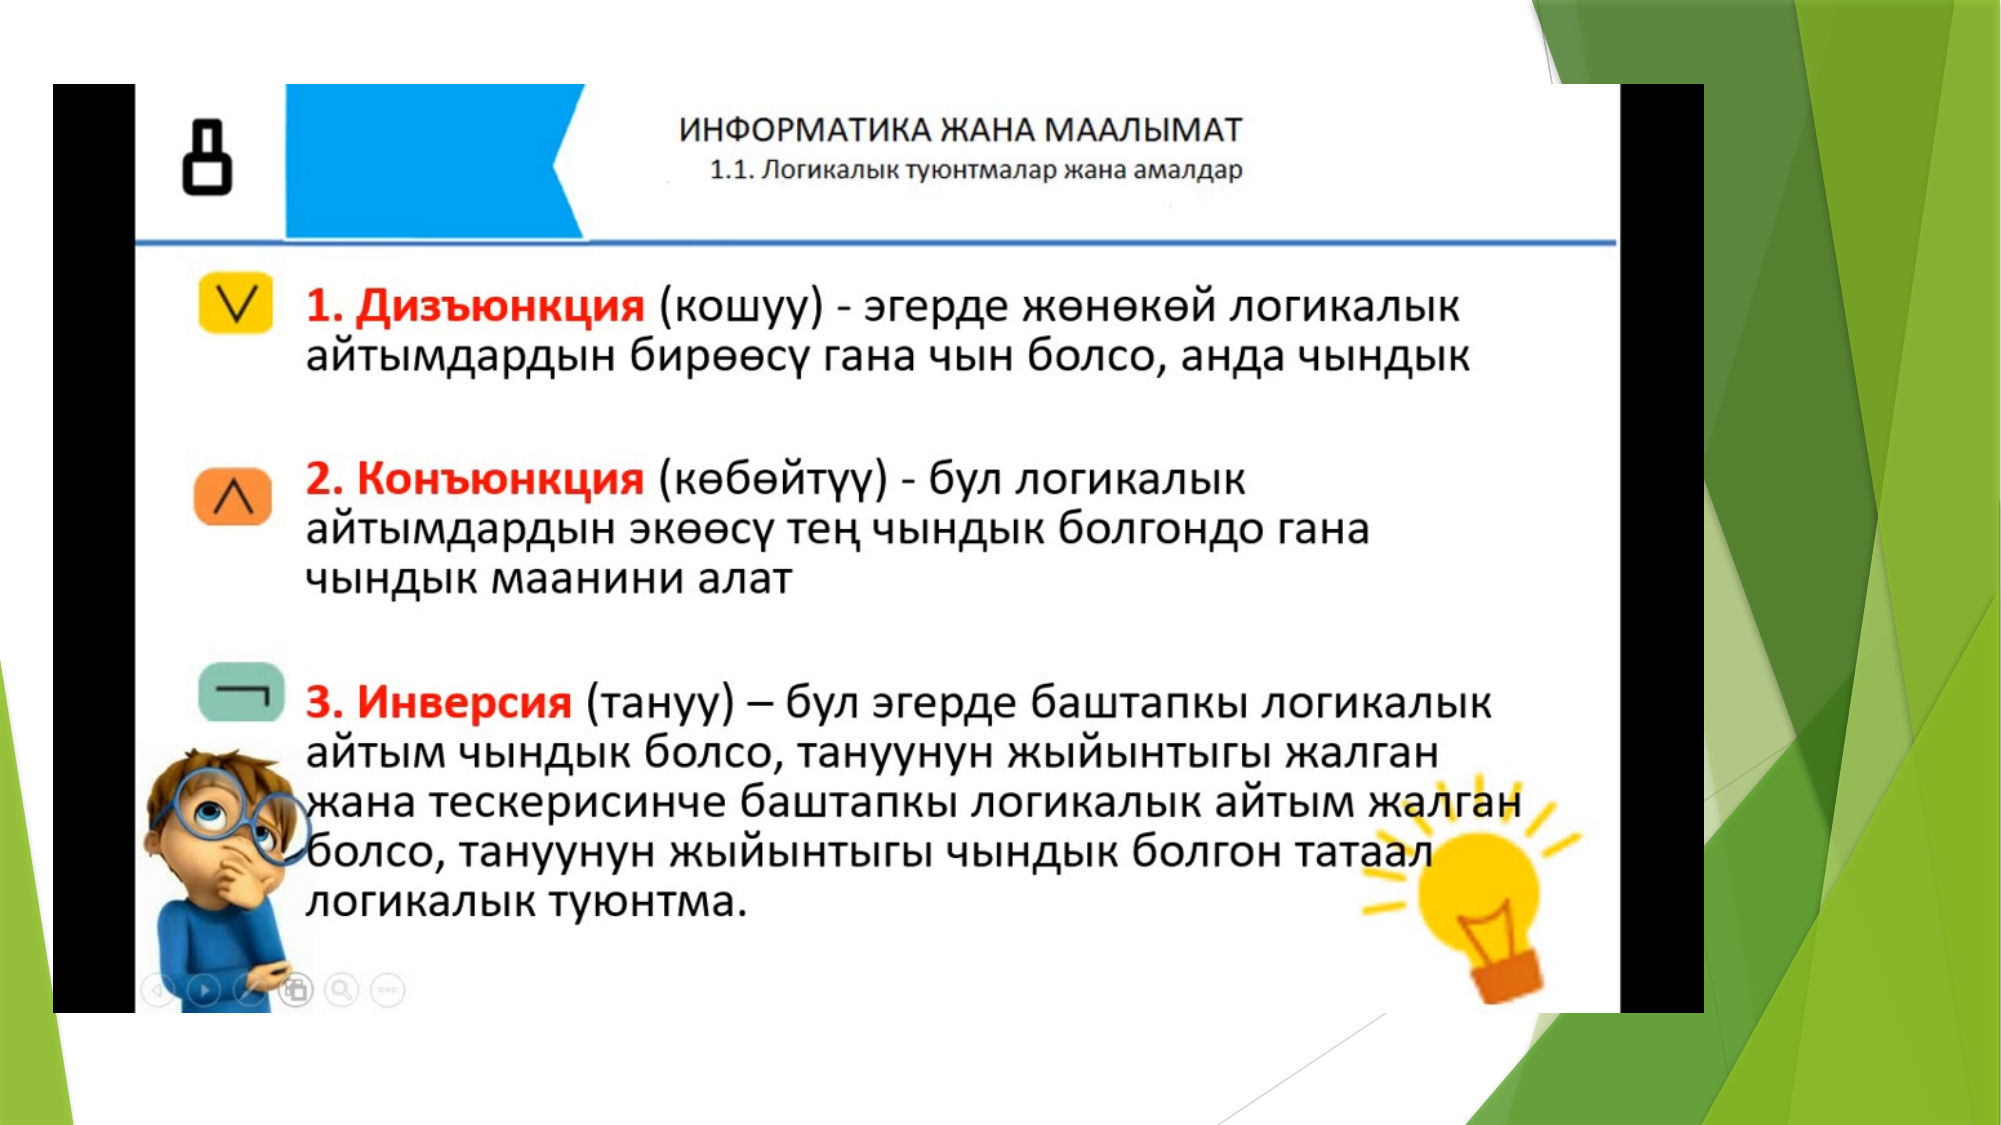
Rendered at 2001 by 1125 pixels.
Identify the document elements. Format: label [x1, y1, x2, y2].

picture [52, 84, 1704, 1014]
